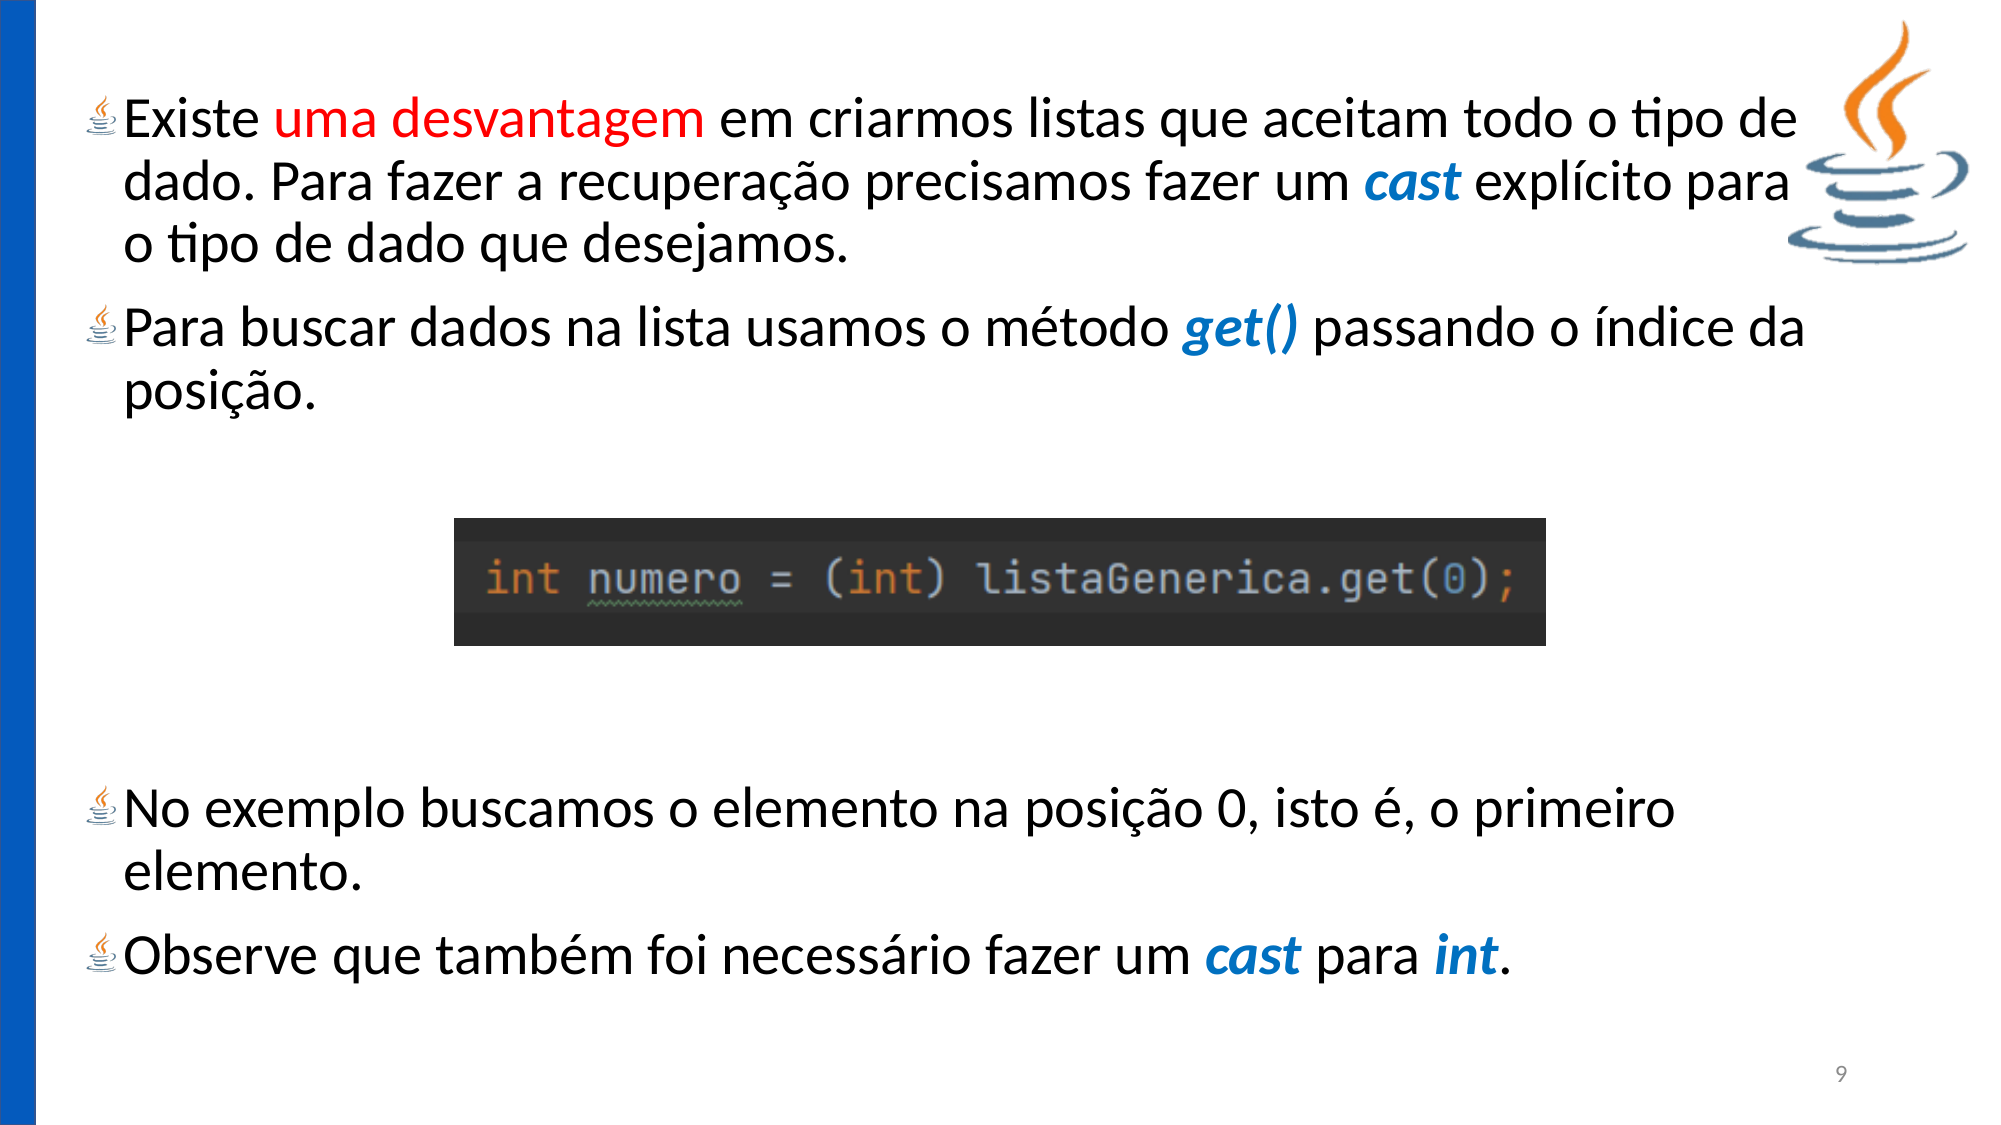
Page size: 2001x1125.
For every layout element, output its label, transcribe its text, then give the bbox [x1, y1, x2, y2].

picture [454, 518, 1546, 646]
picture [85, 94, 118, 136]
list Existe uma desvantagem em criarmos listas que aceitam todo o tipo de dado. Para fazer a recuperação precisamos fazer um cast explícito para o tipo de dado que desejamos. Para buscar dados na lista usamos o método get() passando o índice da posição. No exemplo buscamos o elemento na posição 0, isto é, o primeiro elemento. Observe que também foi necessário fazer um cast para int. [70, 79, 1842, 1024]
picture [1779, 15, 1982, 270]
picture [85, 784, 118, 826]
picture [85, 931, 118, 973]
picture [85, 303, 118, 345]
slide_number 9 [1412, 1042, 1863, 1103]
text_box [0, 0, 36, 1125]
